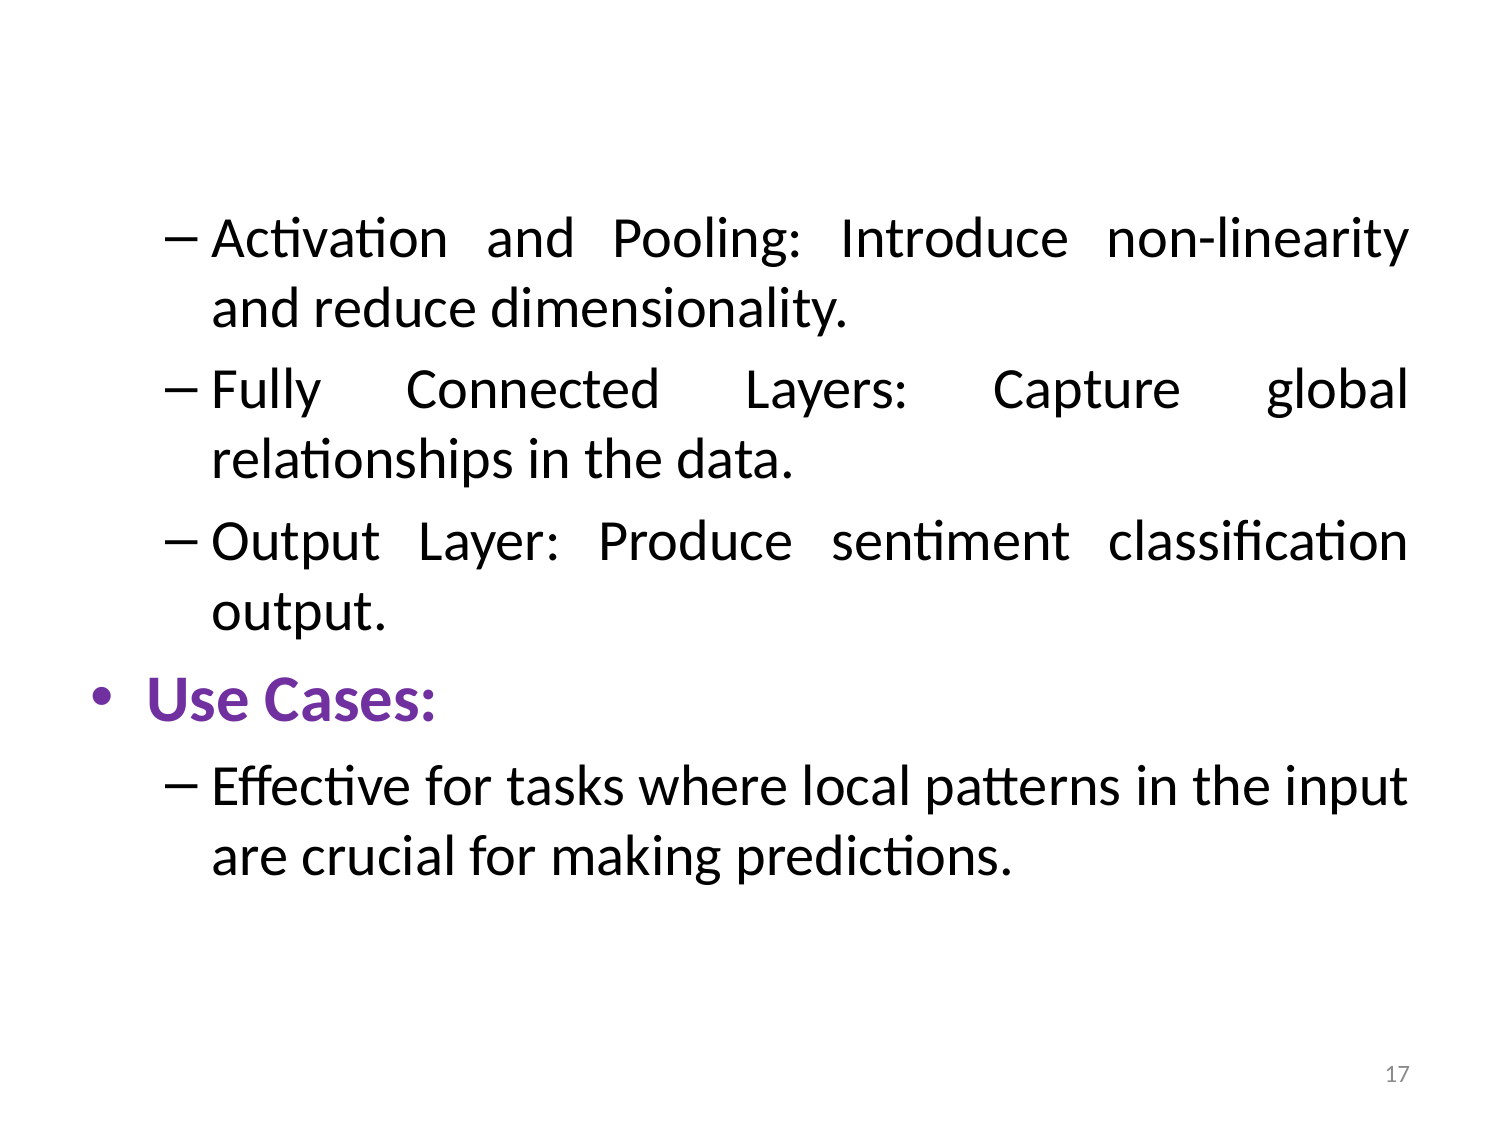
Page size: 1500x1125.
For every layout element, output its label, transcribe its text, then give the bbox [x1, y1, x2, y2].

slide_number 17 [1074, 1042, 1425, 1103]
list Activation and Pooling: Introduce non-linearity and reduce dimensionality. Fully Connected Layers: Capture global relationships in the data. Output Layer: Produce sentiment classification output. Use Cases: Effective for tasks where local patterns in the input are crucial for making predictions. [75, 99, 1425, 1005]
